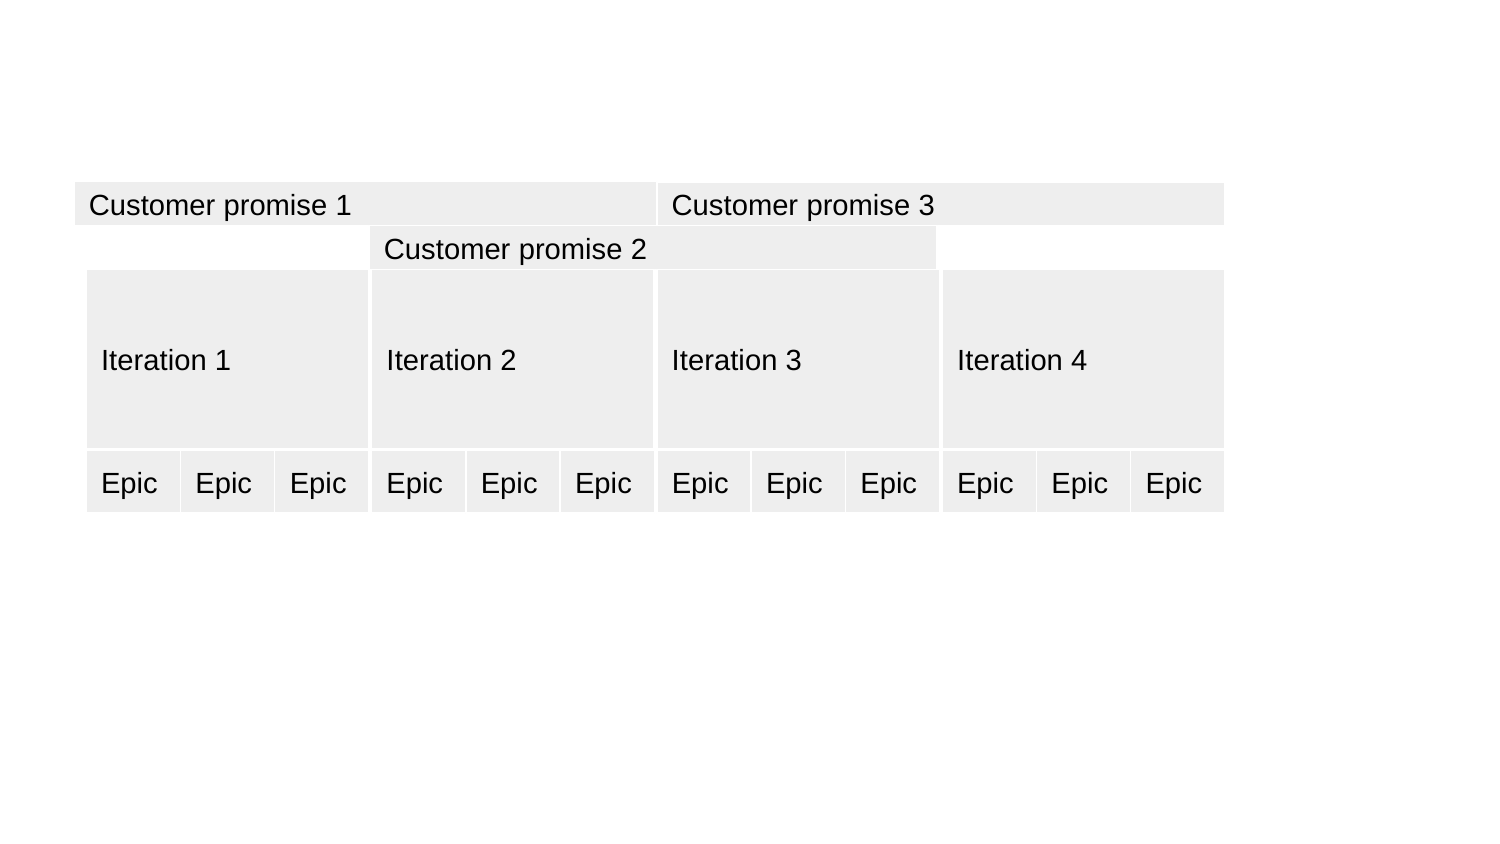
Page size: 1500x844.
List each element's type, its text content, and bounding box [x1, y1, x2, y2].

text_box Epic [656, 450, 751, 514]
text_box Iteration 2 [371, 269, 655, 449]
text_box Epic [1036, 450, 1130, 514]
text_box Epic [560, 450, 655, 514]
text_box Epic [180, 450, 274, 514]
text_box Epic [845, 450, 940, 514]
text_box Epic [371, 450, 465, 514]
text_box Customer promise 2 [368, 225, 938, 270]
text_box Customer promise 3 [656, 181, 1225, 227]
text_box Epic [1130, 450, 1225, 514]
text_box Customer promise 1 [73, 181, 656, 226]
text_box Iteration 4 [942, 269, 1225, 449]
text_box Epic [751, 450, 845, 514]
text_box Iteration 3 [656, 269, 940, 449]
text_box Epic [465, 450, 560, 514]
text_box Epic [274, 450, 369, 514]
text_box Epic [942, 450, 1036, 514]
text_box Iteration 1 [86, 269, 369, 449]
text_box Epic [86, 450, 180, 514]
